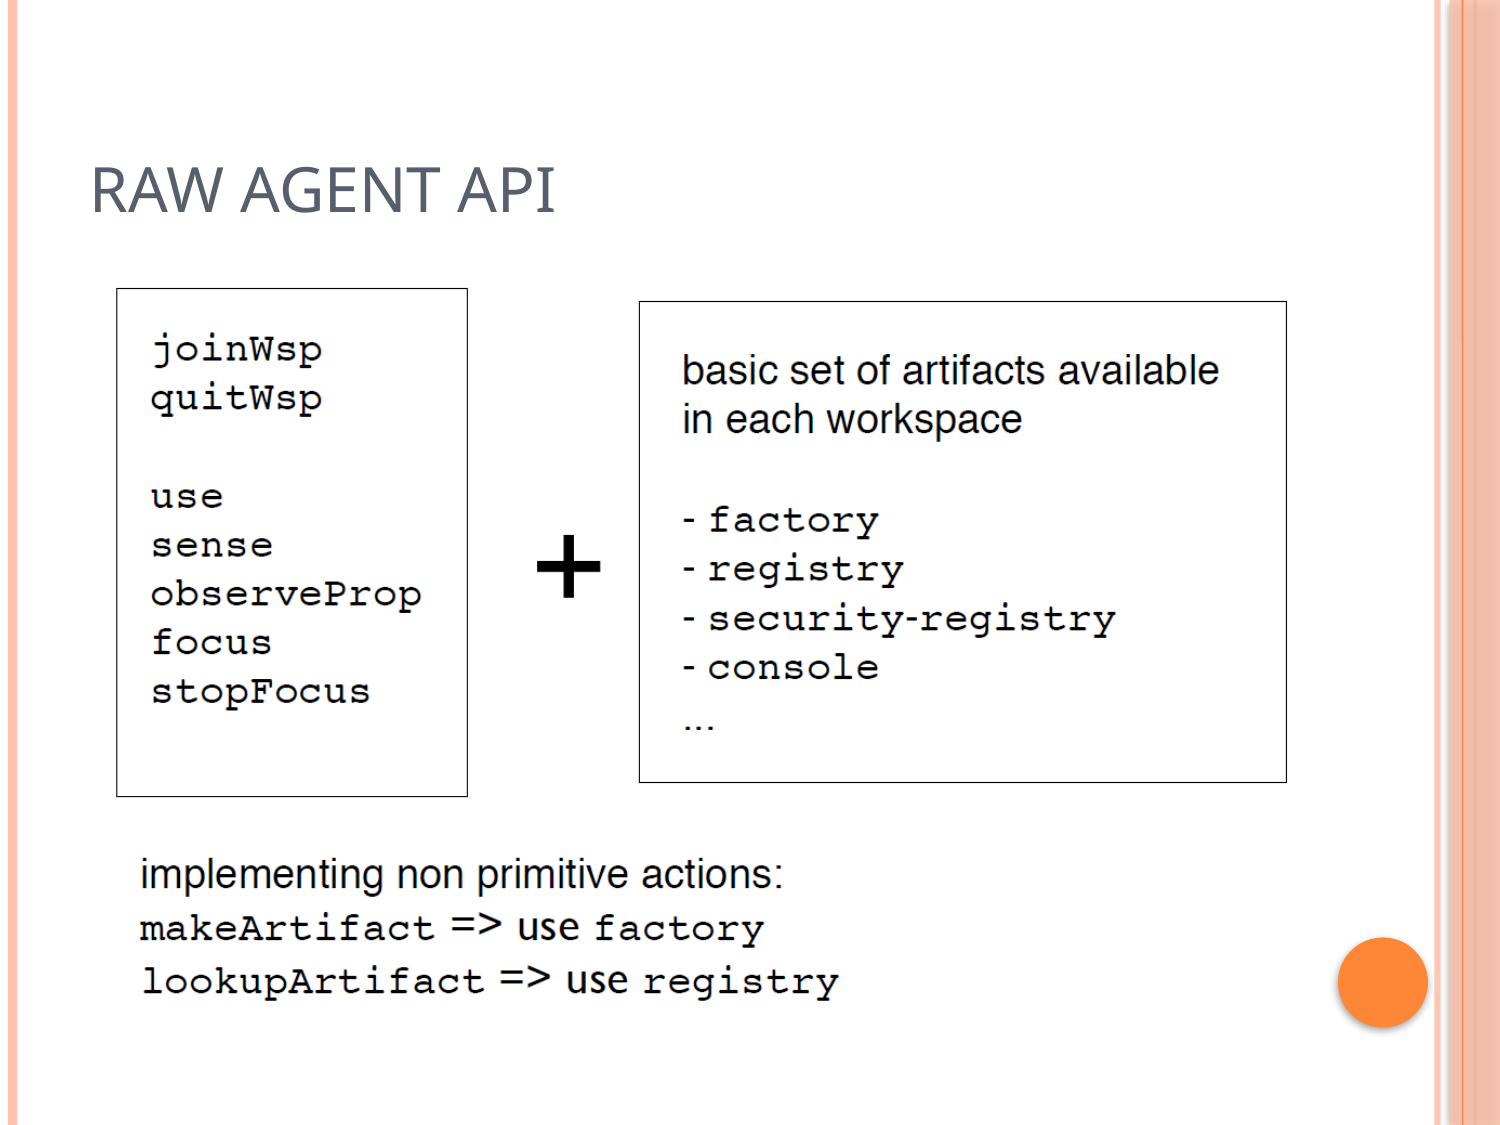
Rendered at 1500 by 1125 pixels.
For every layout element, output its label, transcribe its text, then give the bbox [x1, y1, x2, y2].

title Raw Agent API [75, 45, 1300, 233]
picture [72, 261, 1313, 1029]
